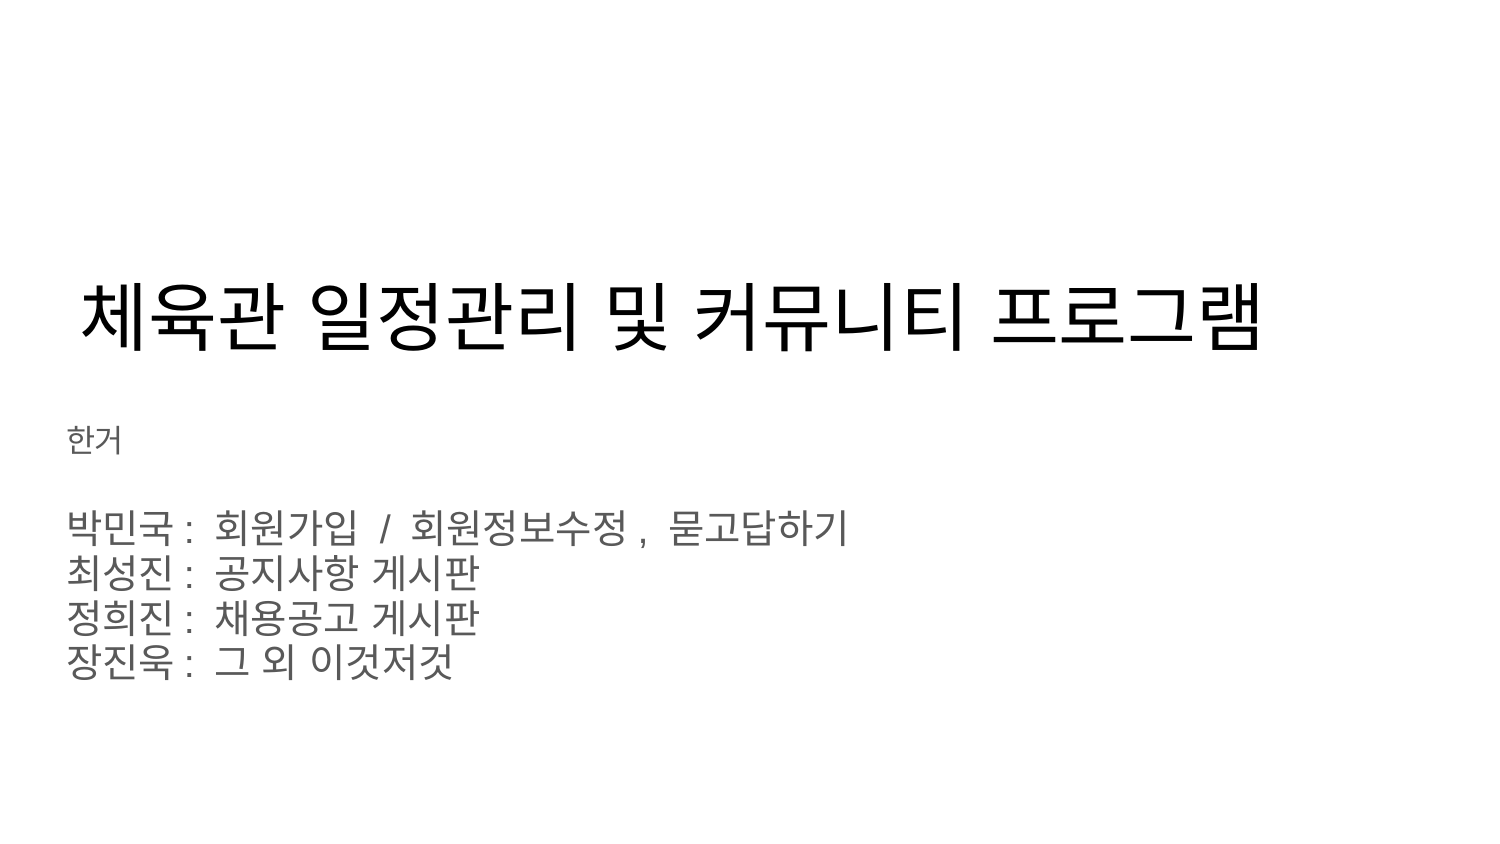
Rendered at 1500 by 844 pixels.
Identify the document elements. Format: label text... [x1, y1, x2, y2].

subtitle 한거 박민국: 회원가입 / 회원정보수정, 묻고답하기 최성진: 공지사항 게시판 정희진: 채용공고 게시판 장진욱: 그 외 이것저것 [51, 408, 1449, 702]
title 체육관 일정관리 및 커뮤니티 프로그램 [64, 39, 1463, 377]
